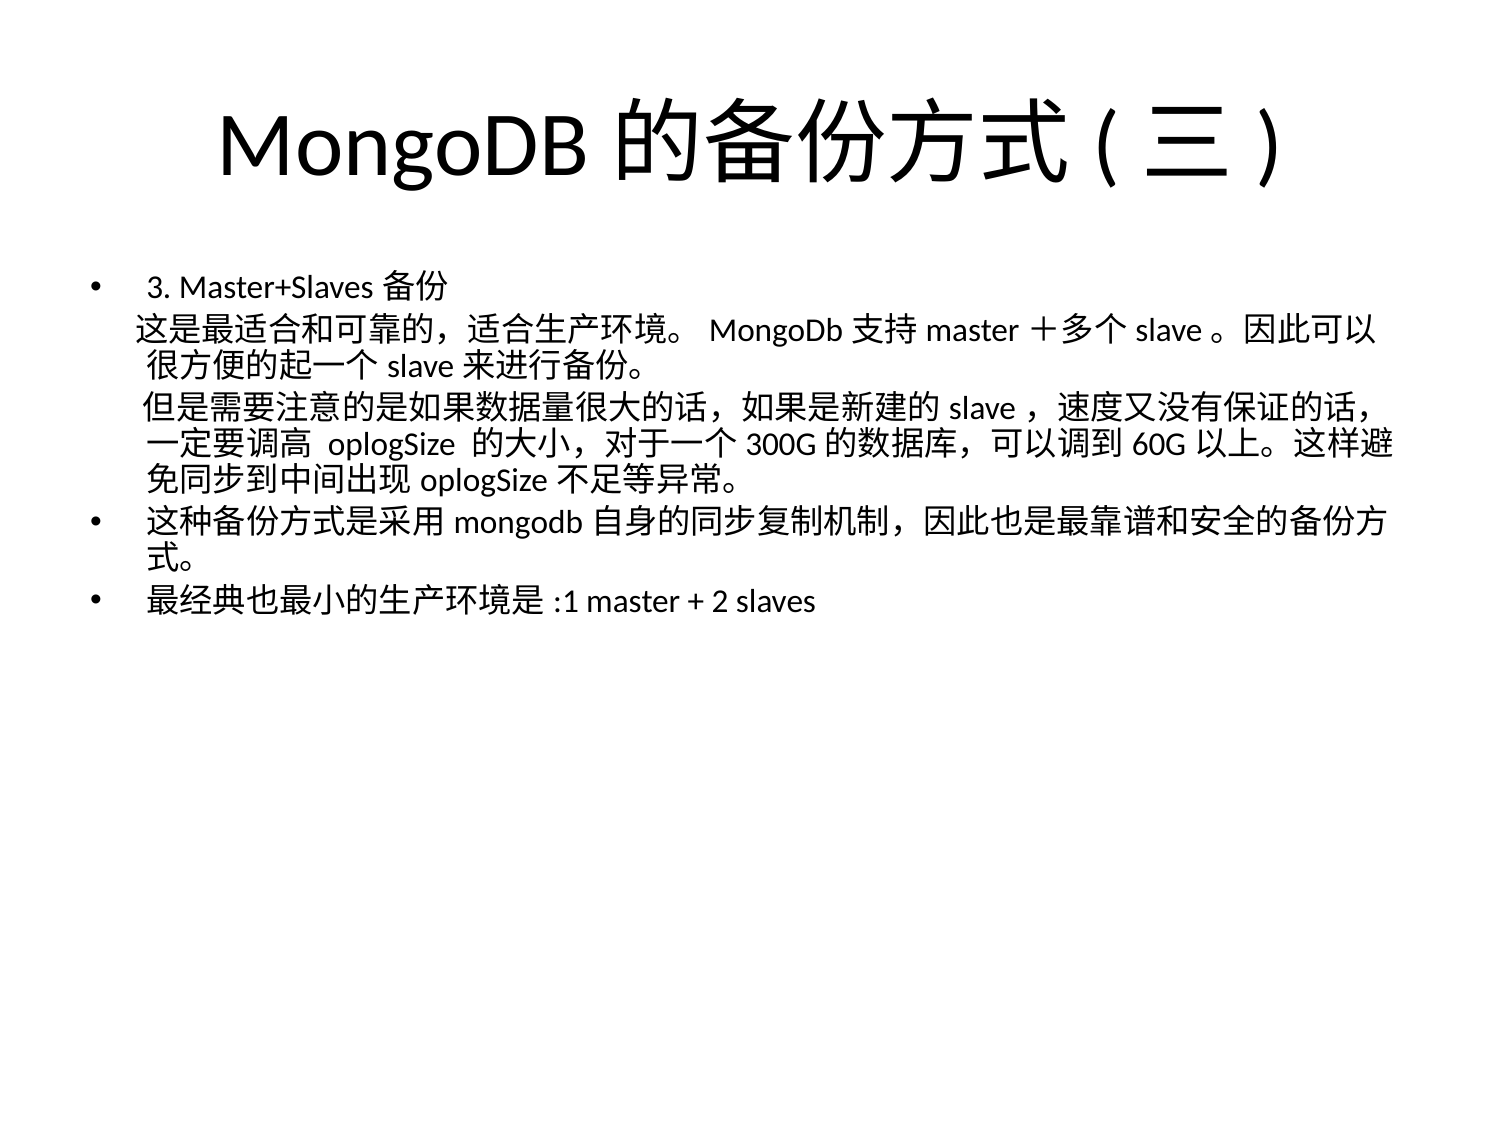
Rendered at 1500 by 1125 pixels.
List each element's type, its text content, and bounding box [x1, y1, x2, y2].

list 3. Master+Slaves备份 这是最适合和可靠的，适合生产环境。MongoDb支持master＋多个slave。因此可以很方便的起一个slave来进行备份。 但是需要注意的是如果数据量很大的话，如果是新建的slave，速度又没有保证的话，一定要调高 oplogSize 的大小，对于一个300G的数据库，可以调到60G以上。这样避免同步到中间出现oplogSize不足等异常。 这种备份方式是采用mongodb自身的同步复制机制，因此也是最靠谱和安全的备份方式。 最经典也最小的生产环境是:1 master + 2 slaves [75, 262, 1425, 1005]
title MongoDB的备份方式(三) [75, 45, 1425, 233]
